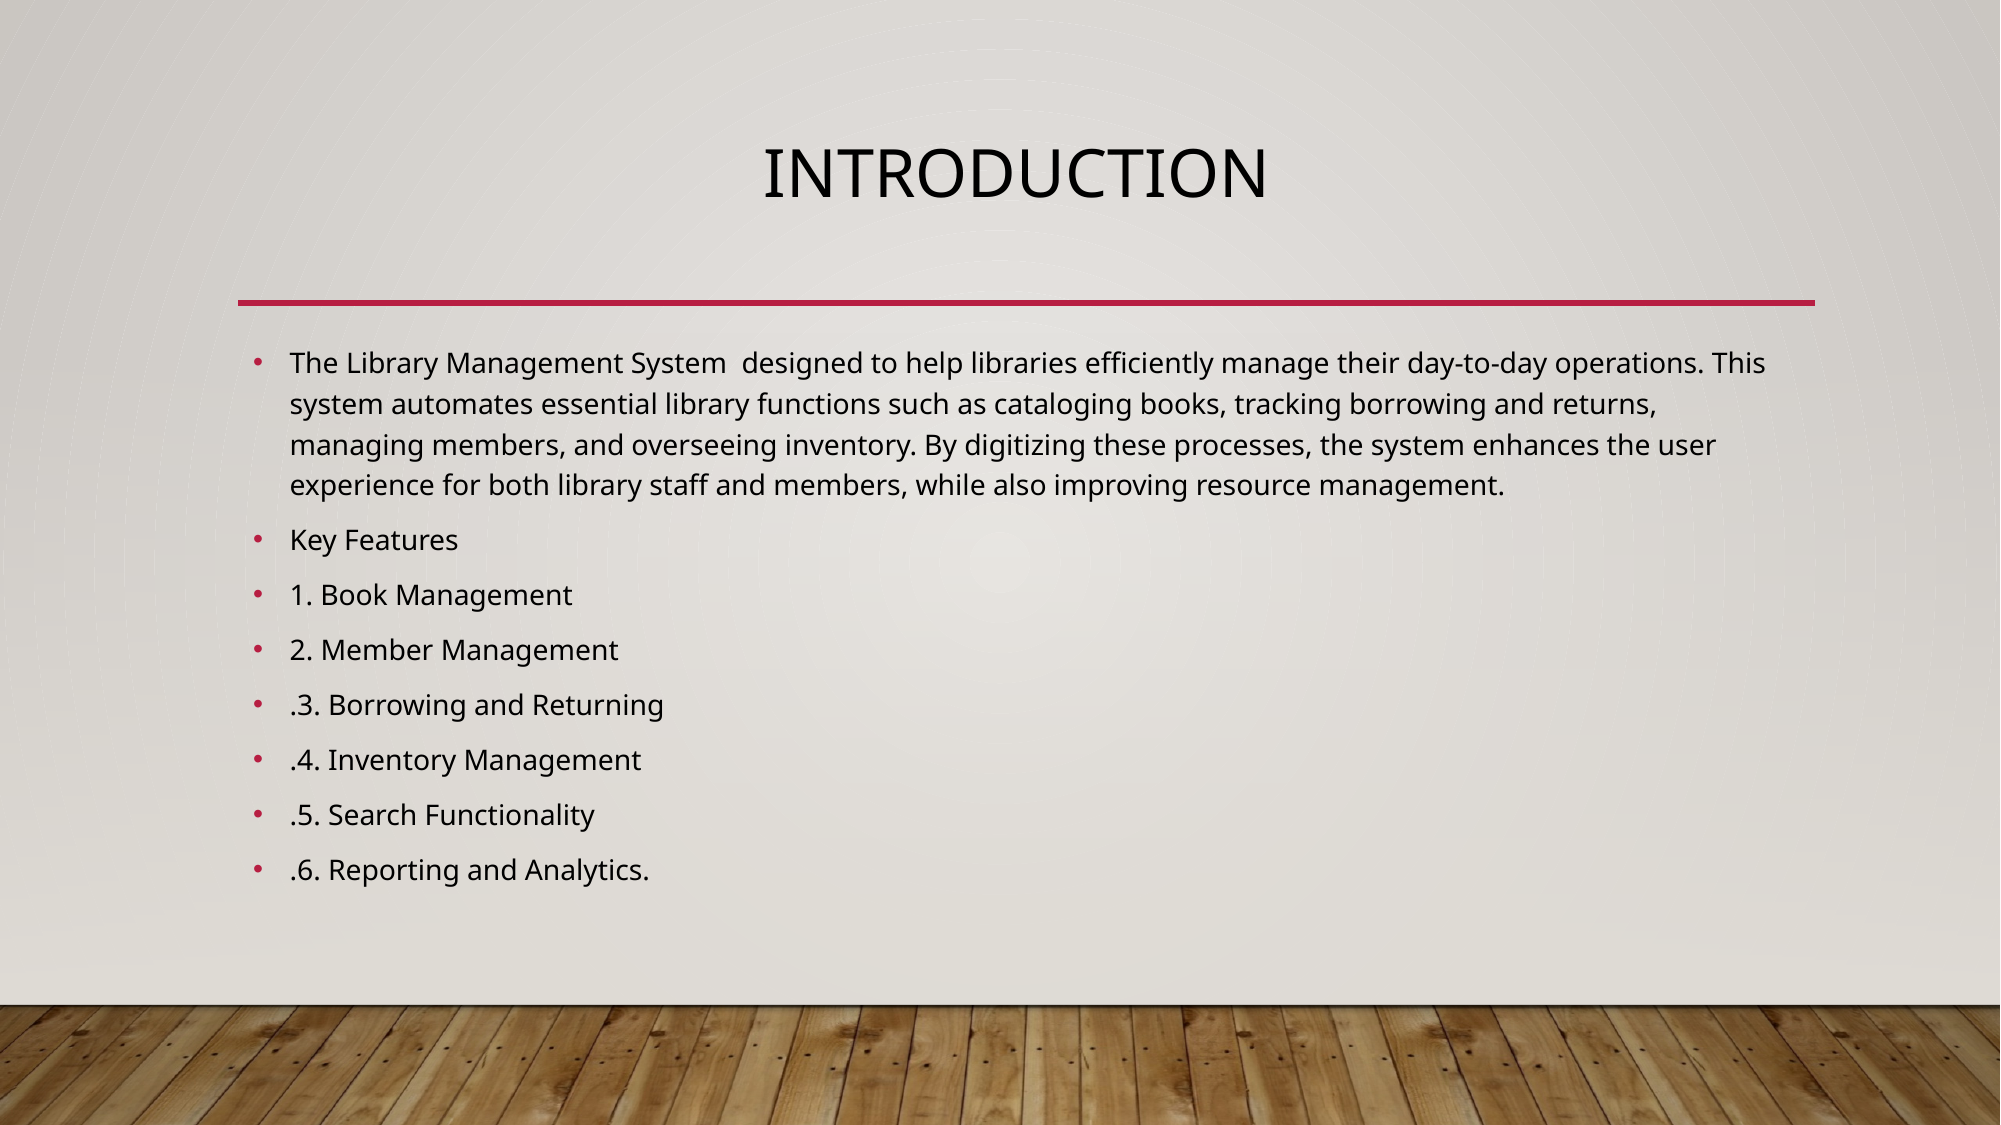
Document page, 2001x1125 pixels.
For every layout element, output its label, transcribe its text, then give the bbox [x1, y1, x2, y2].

list The Library Management System designed to help libraries efficiently manage their day-to-day operations. This system automates essential library functions such as cataloging books, tracking borrowing and returns, managing members, and overseeing inventory. By digitizing these processes, the system enhances the user experience for both library staff and members, while also improving resource management. Key Features 1. Book Management 2. Member Management .3. Borrowing and Returning .4. Inventory Management .5. Search Functionality .6. Reporting and Analytics. [238, 330, 1814, 897]
title Introduction [238, 131, 1814, 305]
picture [0, 1005, 2000, 1125]
